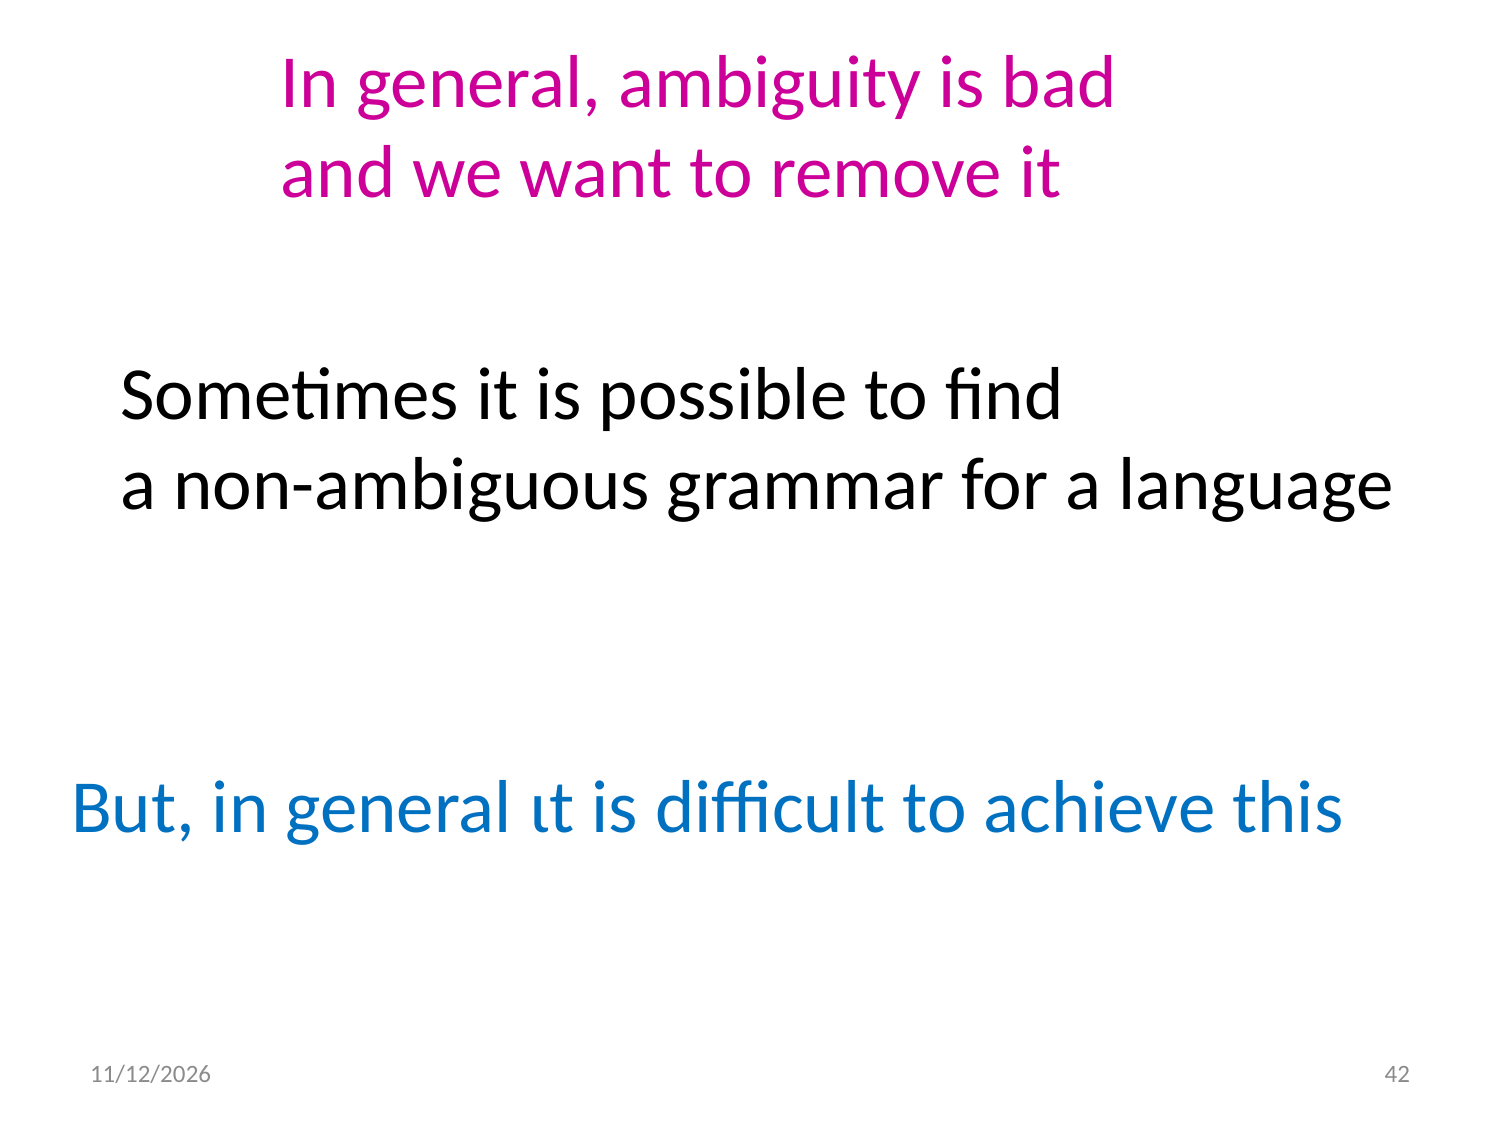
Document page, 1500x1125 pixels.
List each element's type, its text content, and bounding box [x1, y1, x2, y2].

text_box Sometimes it is possible to find a non-ambiguous grammar for a language [105, 337, 1410, 533]
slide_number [75, 1042, 425, 1103]
text_box But, in general ιt is difficult to achieve this [56, 749, 1359, 855]
text_box In general, ambiguity is bad and we want to remove it [266, 24, 1150, 220]
slide_number 42 [1074, 1042, 1425, 1103]
